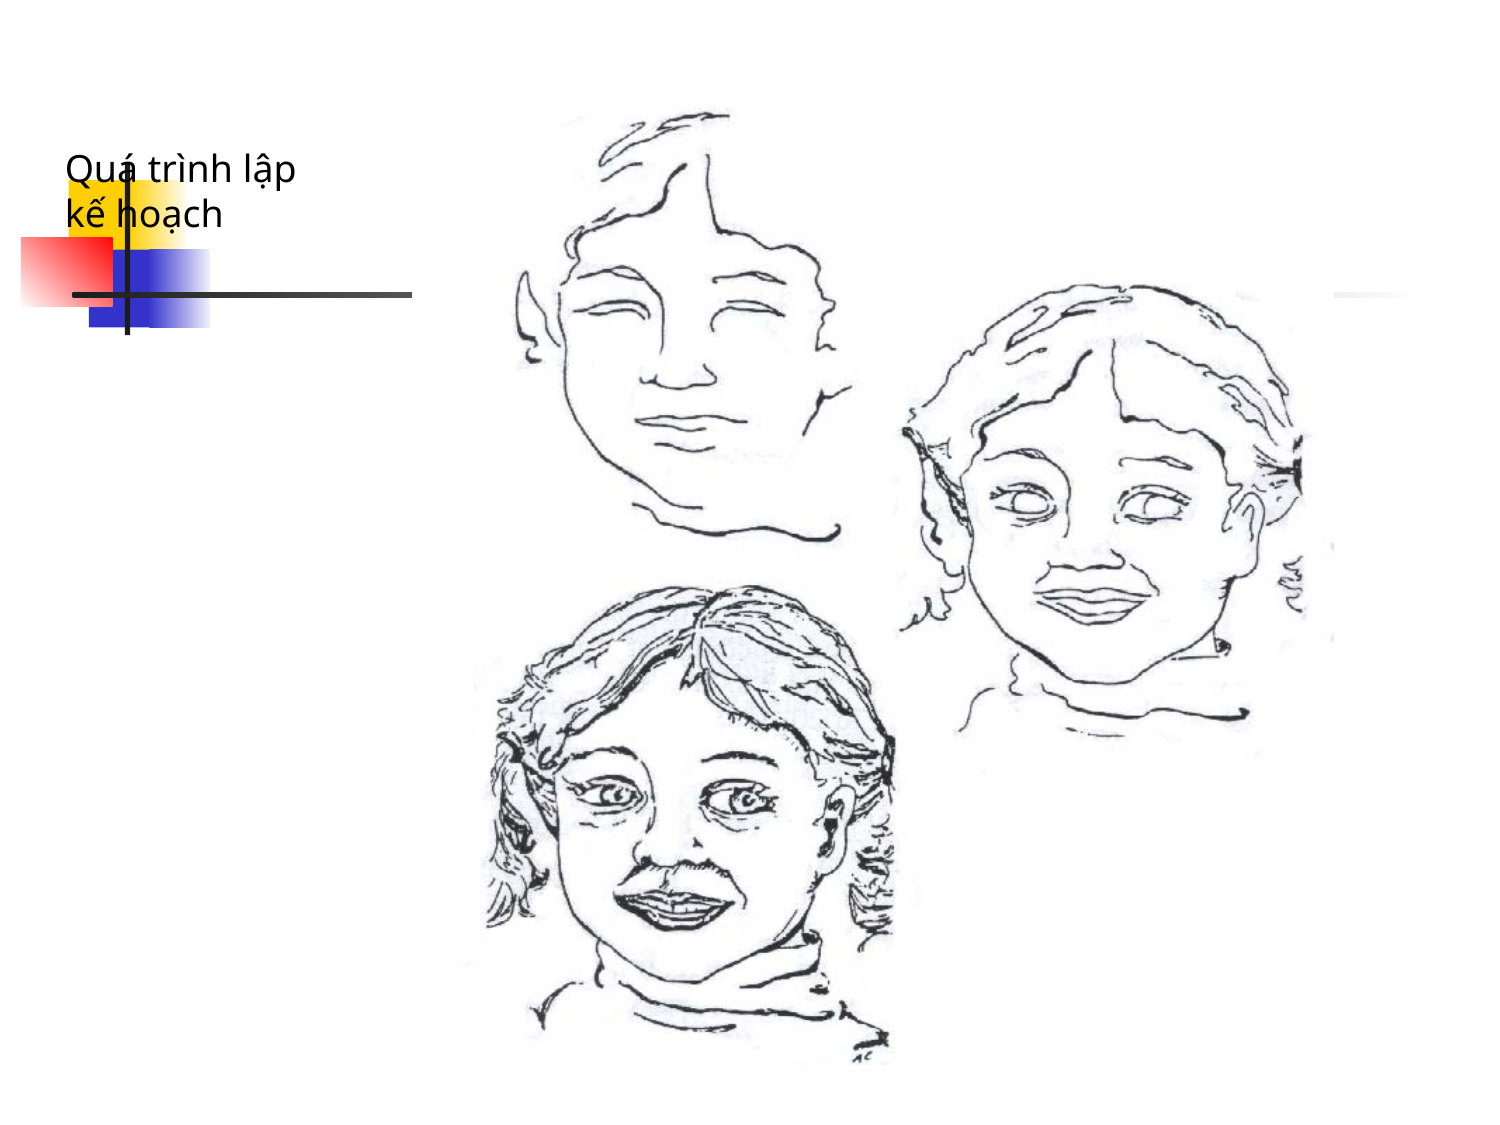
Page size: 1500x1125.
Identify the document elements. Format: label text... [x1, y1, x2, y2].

text_box Quá trình lập kế hoạch [50, 137, 325, 243]
picture [412, 74, 1334, 1066]
